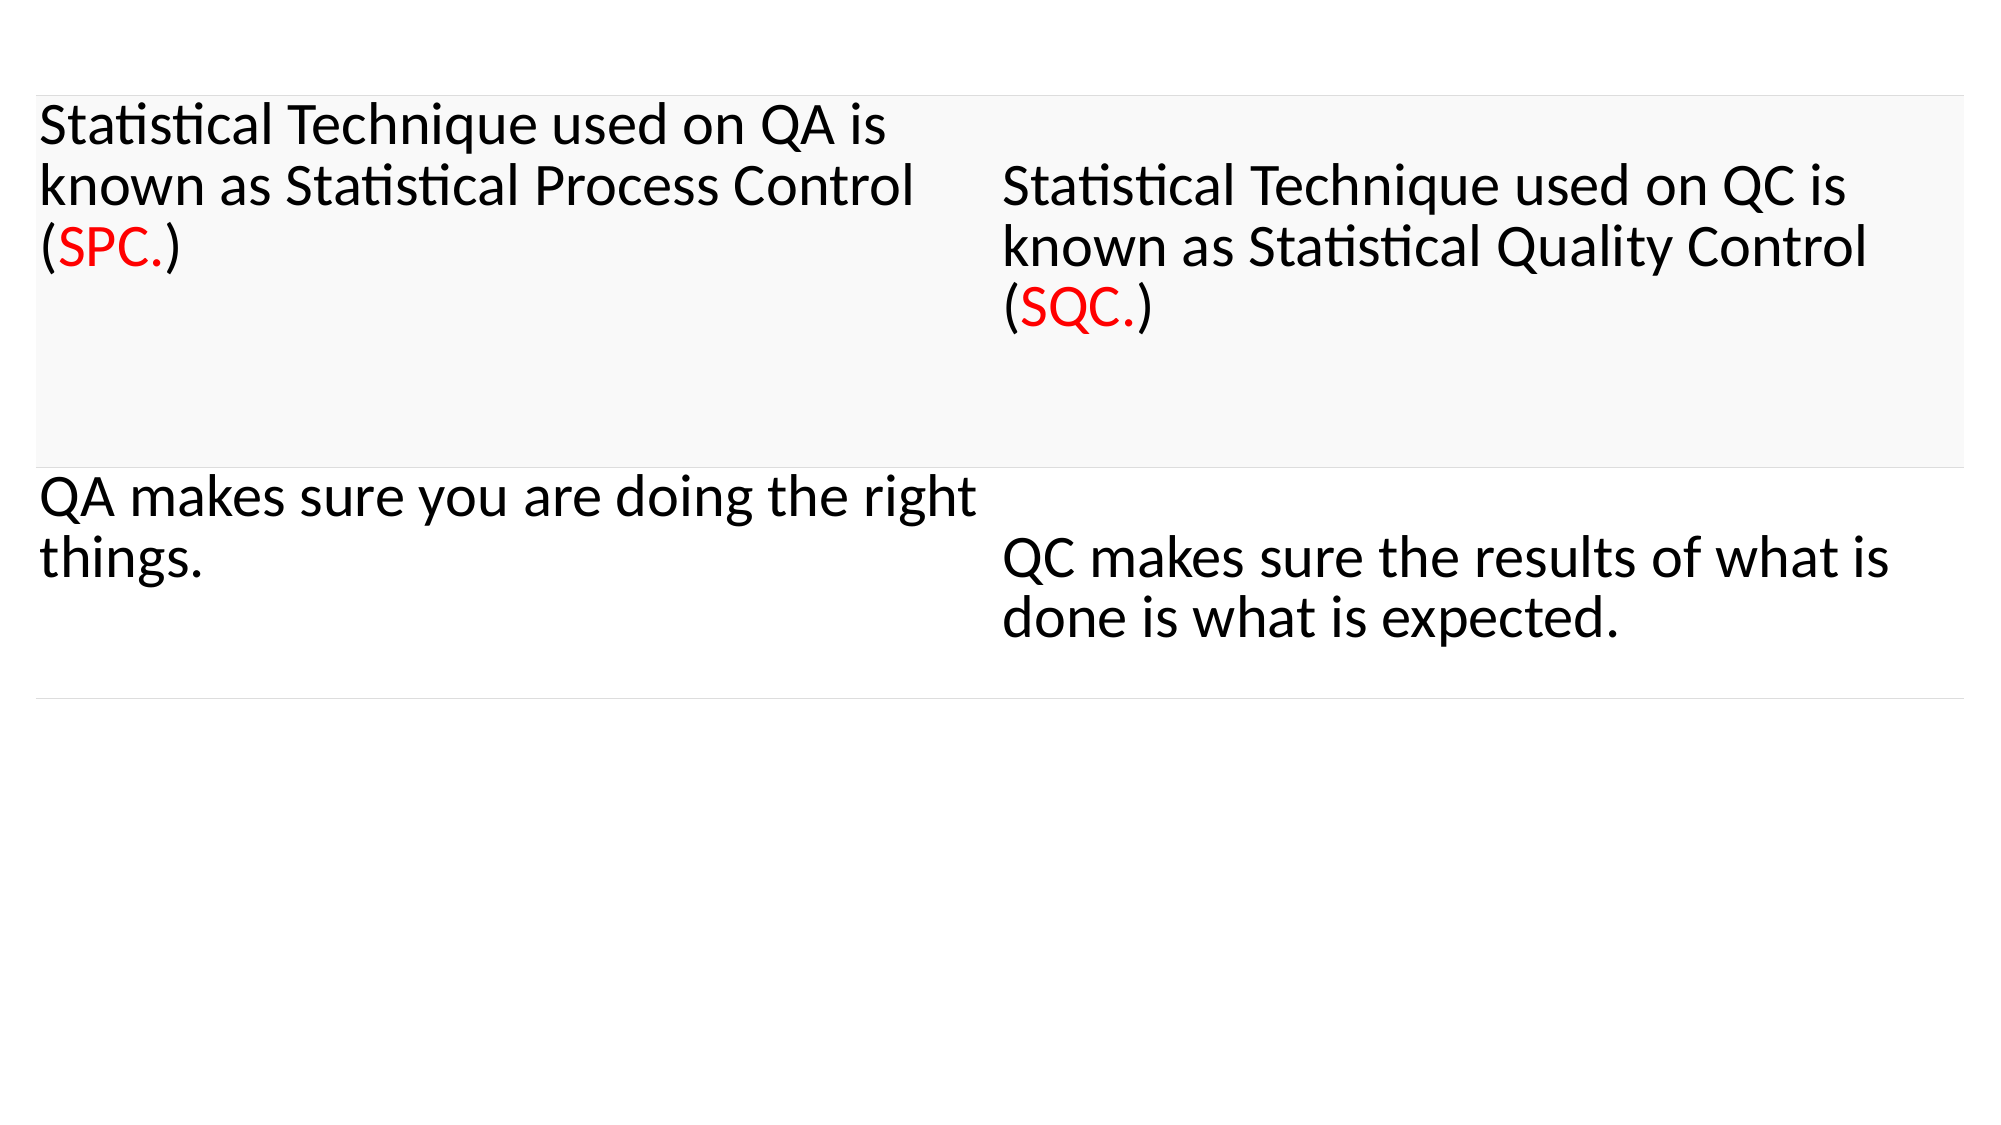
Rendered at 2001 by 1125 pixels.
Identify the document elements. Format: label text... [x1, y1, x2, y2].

table_header Statistical Technique used on QA is known as Statistical Process Control (SPC.) [36, 96, 998, 467]
table_cell QA makes sure you are doing the right things. [36, 468, 998, 698]
table_header Statistical Technique used on QC is known as Statistical Quality Control (SQC.) [998, 96, 1964, 467]
table_cell QC makes sure the results of what is done is what is expected. [998, 468, 1964, 698]
